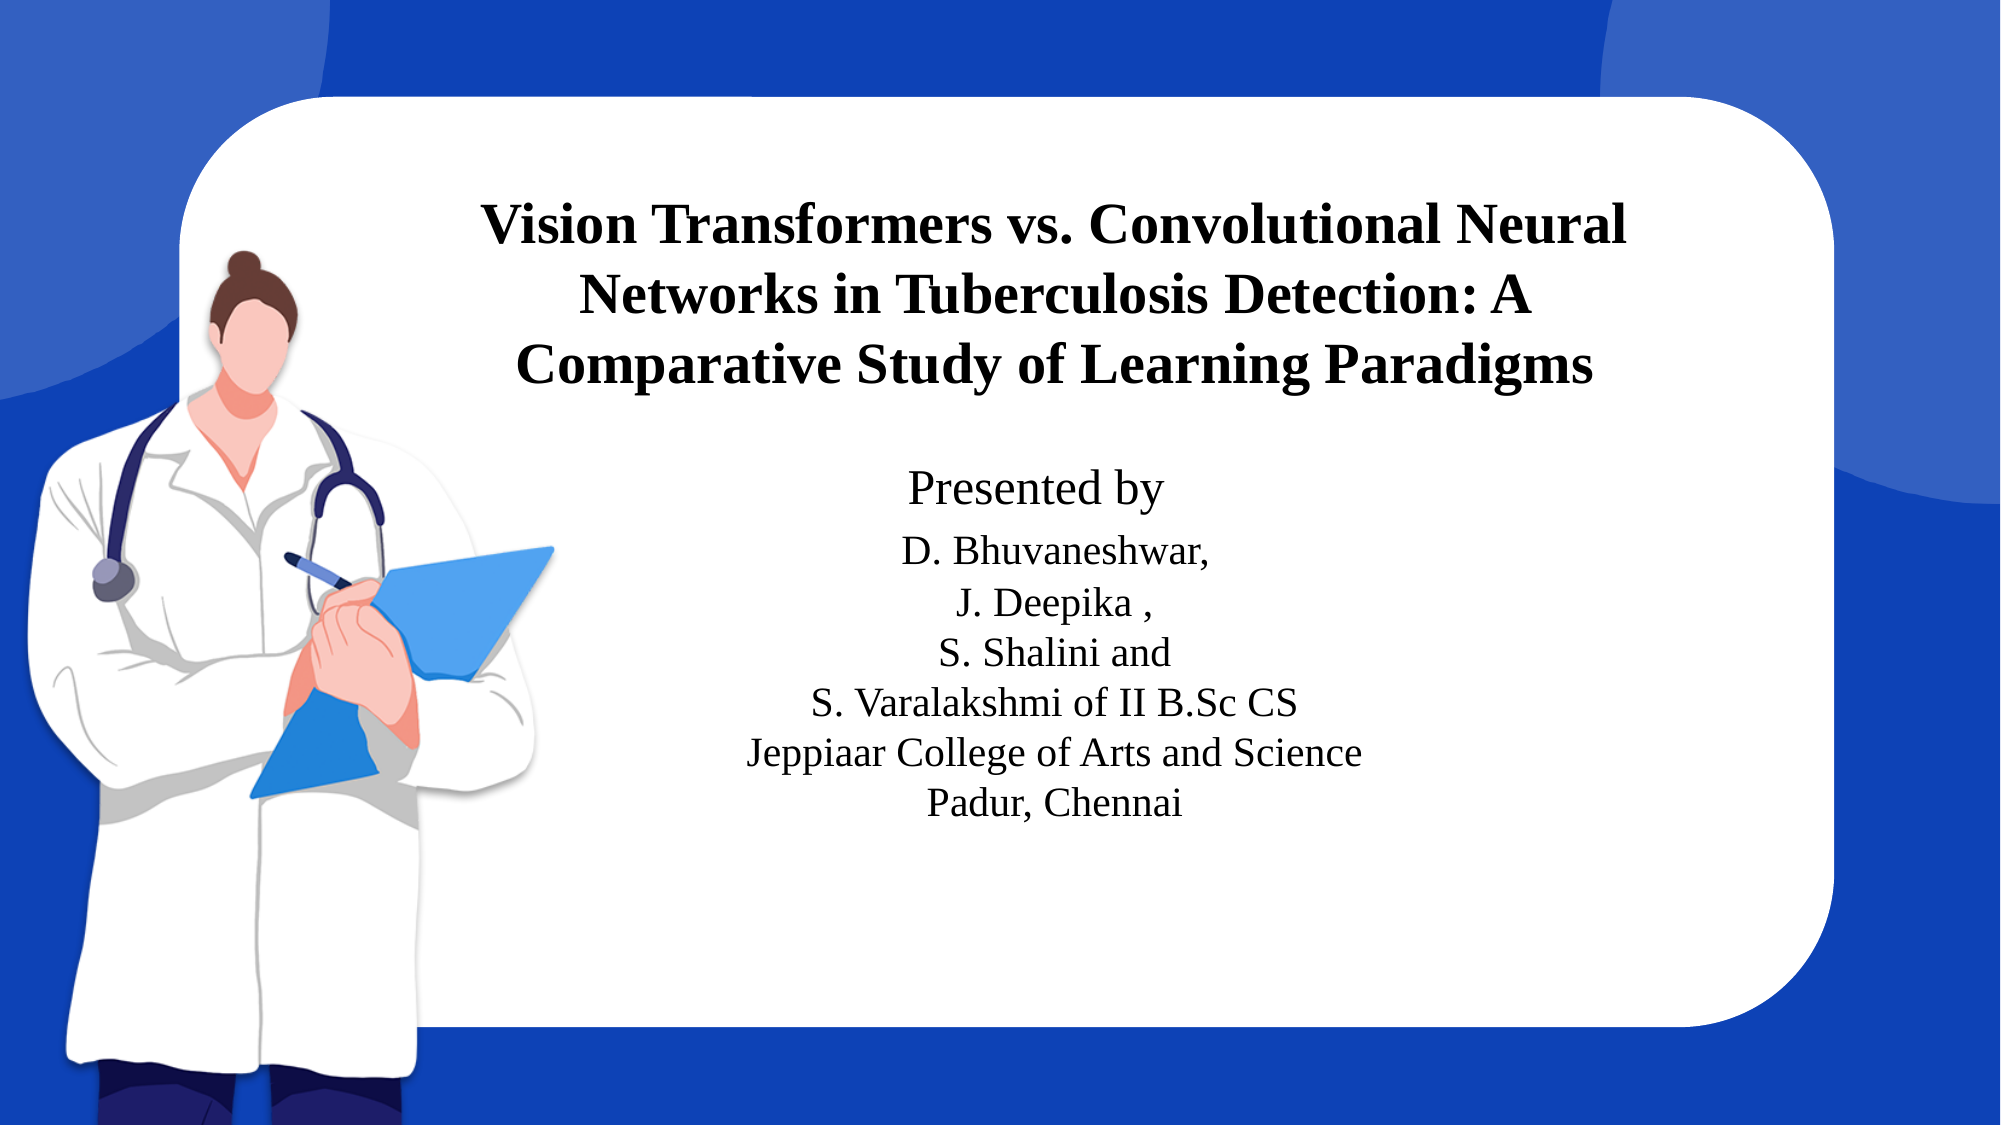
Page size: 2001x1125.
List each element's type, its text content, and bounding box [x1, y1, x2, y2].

text_box [559, 533, 1836, 1029]
picture [0, 0, 2001, 1125]
text_box [363, 95, 1555, 249]
text_box Vision Transformers vs. Convolutional Neural Networks in Tuberculosis Detection: A Comparative Study of Learning Paradigms Presented by D. Bhuvaneshwar, J. Deepika , S. Shalini and S. Varalakshmi of II B.Sc CS Jeppiaar College of Arts and Science Padur, Chennai [422, 177, 1688, 953]
